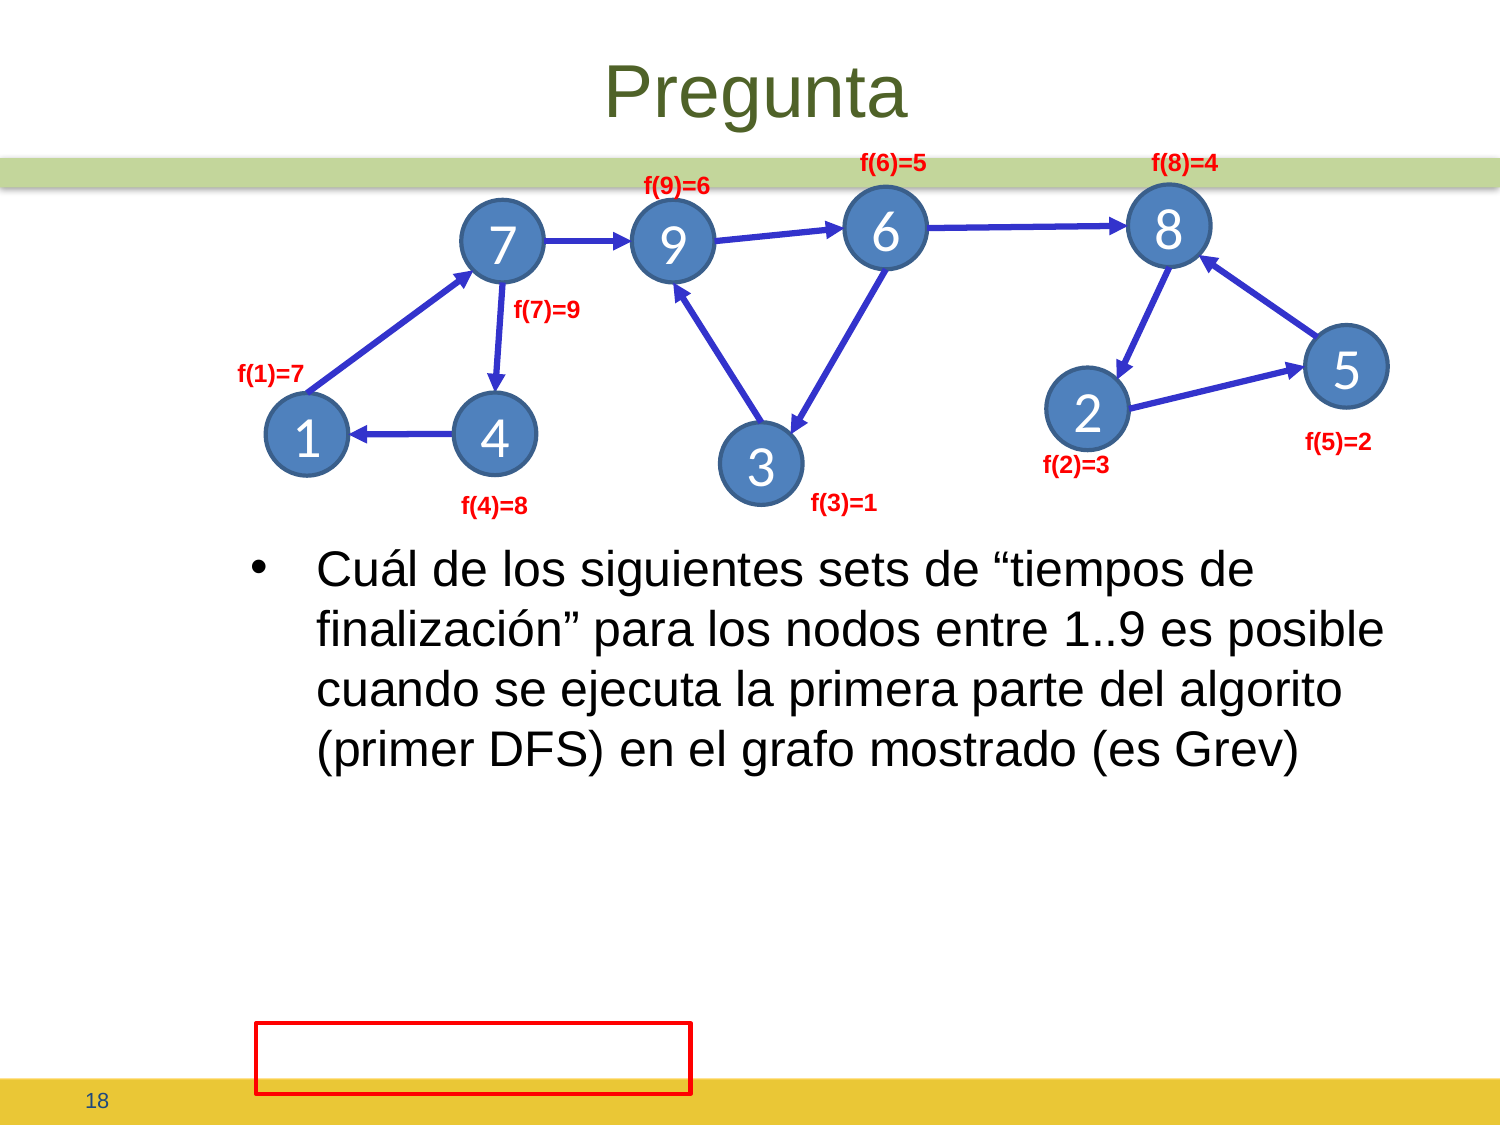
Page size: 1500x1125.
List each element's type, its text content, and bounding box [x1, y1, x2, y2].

text_box f(9)=6 [628, 161, 726, 207]
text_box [790, 269, 887, 435]
text_box 2 [1044, 365, 1131, 440]
text_box 3 [717, 420, 805, 508]
text_box 4 [451, 390, 539, 478]
text_box f(1)=7 [222, 349, 301, 395]
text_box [1116, 266, 1170, 380]
text_box 9 [629, 207, 716, 285]
text_box 6 [842, 184, 929, 272]
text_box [926, 225, 1129, 229]
text_box f(4)=8 [446, 482, 544, 527]
title Pregunta [52, 34, 1460, 141]
text_box 5 [1303, 322, 1390, 410]
text_box f(3)=1 [795, 479, 893, 525]
text_box 7 [459, 197, 546, 285]
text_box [494, 282, 503, 393]
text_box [1198, 254, 1318, 338]
text_box [254, 1021, 693, 1096]
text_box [306, 270, 474, 394]
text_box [714, 227, 845, 242]
text_box f(6)=5 [845, 139, 942, 184]
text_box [672, 282, 762, 423]
text_box f(2)=3 [1028, 440, 1126, 486]
text_box 8 [1125, 184, 1213, 270]
text_box f(7)=9 [507, 286, 596, 331]
text_box f(8)=4 [1136, 139, 1234, 184]
text_box 1 [263, 395, 351, 478]
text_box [1128, 366, 1306, 410]
text_box f(5)=2 [1290, 418, 1388, 463]
